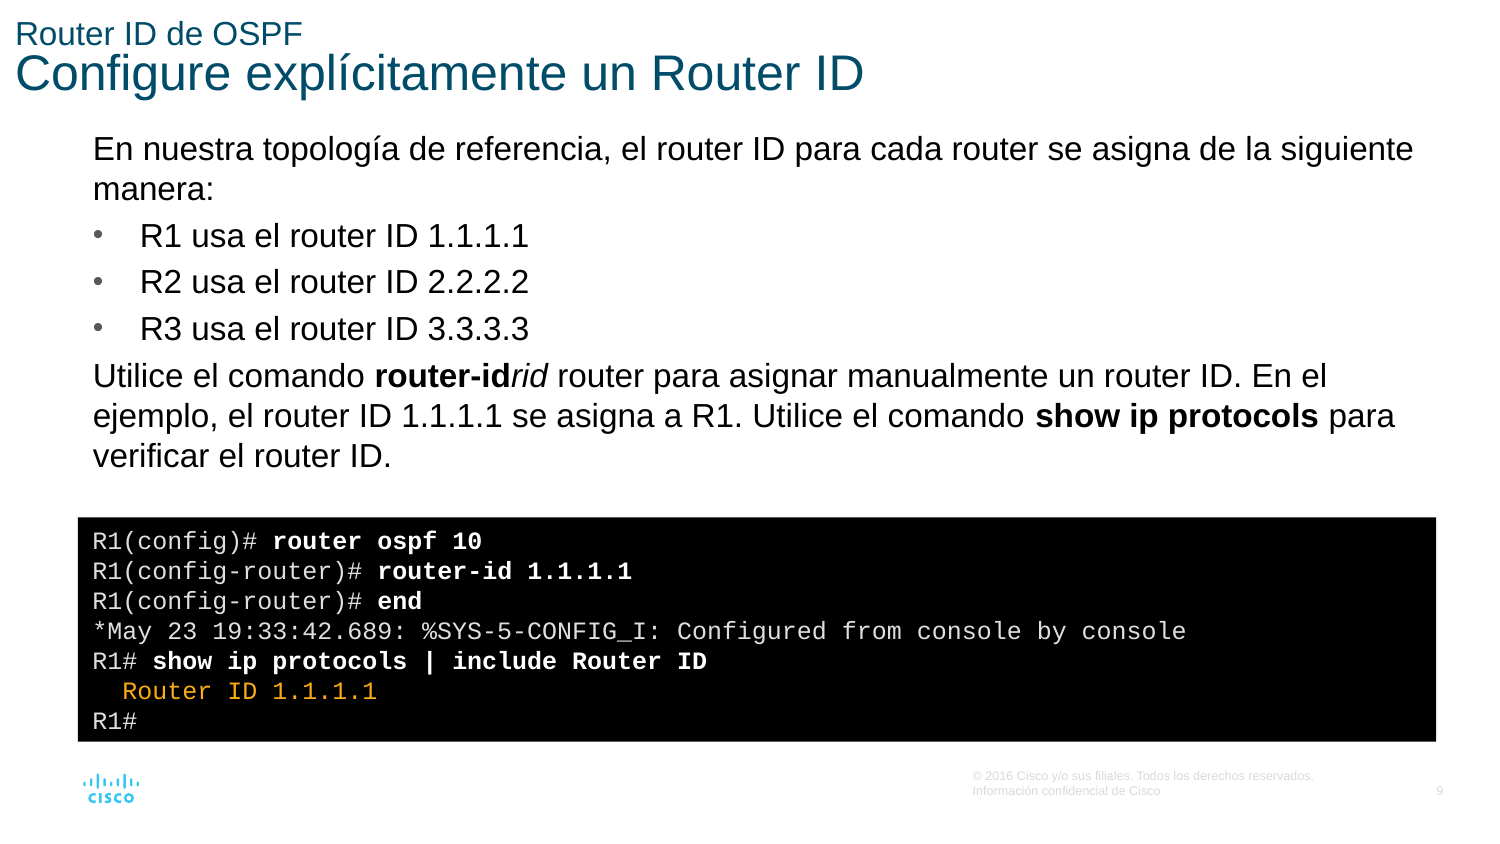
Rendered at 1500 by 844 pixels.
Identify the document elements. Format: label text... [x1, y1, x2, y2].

text_box R1(config)# router ospf 10 R1(config-router)# router-id 1.1.1.1 R1(config-router)# end *May 23 19:33:42.689: %SYS-5-CONFIG_I: Configured from console by console R1# show ip protocols | include Router ID Router ID 1.1.1.1 R1# [77, 517, 1437, 742]
list En nuestra topología de referencia, el router ID para cada router se asigna de la siguiente manera: R1 usa el router ID 1.1.1.1 R2 usa el router ID 2.2.2.2 R3 usa el router ID 3.3.3.3 Utilice el comando router-idrid router para asignar manualmente un router ID. En el ejemplo, el router ID 1.1.1.1 se asigna a R1. Utilice el comando show ip protocols para verificar el router ID. [77, 120, 1437, 445]
title Router ID de OSPF Configure explícitamente un Router ID [0, 0, 1369, 121]
